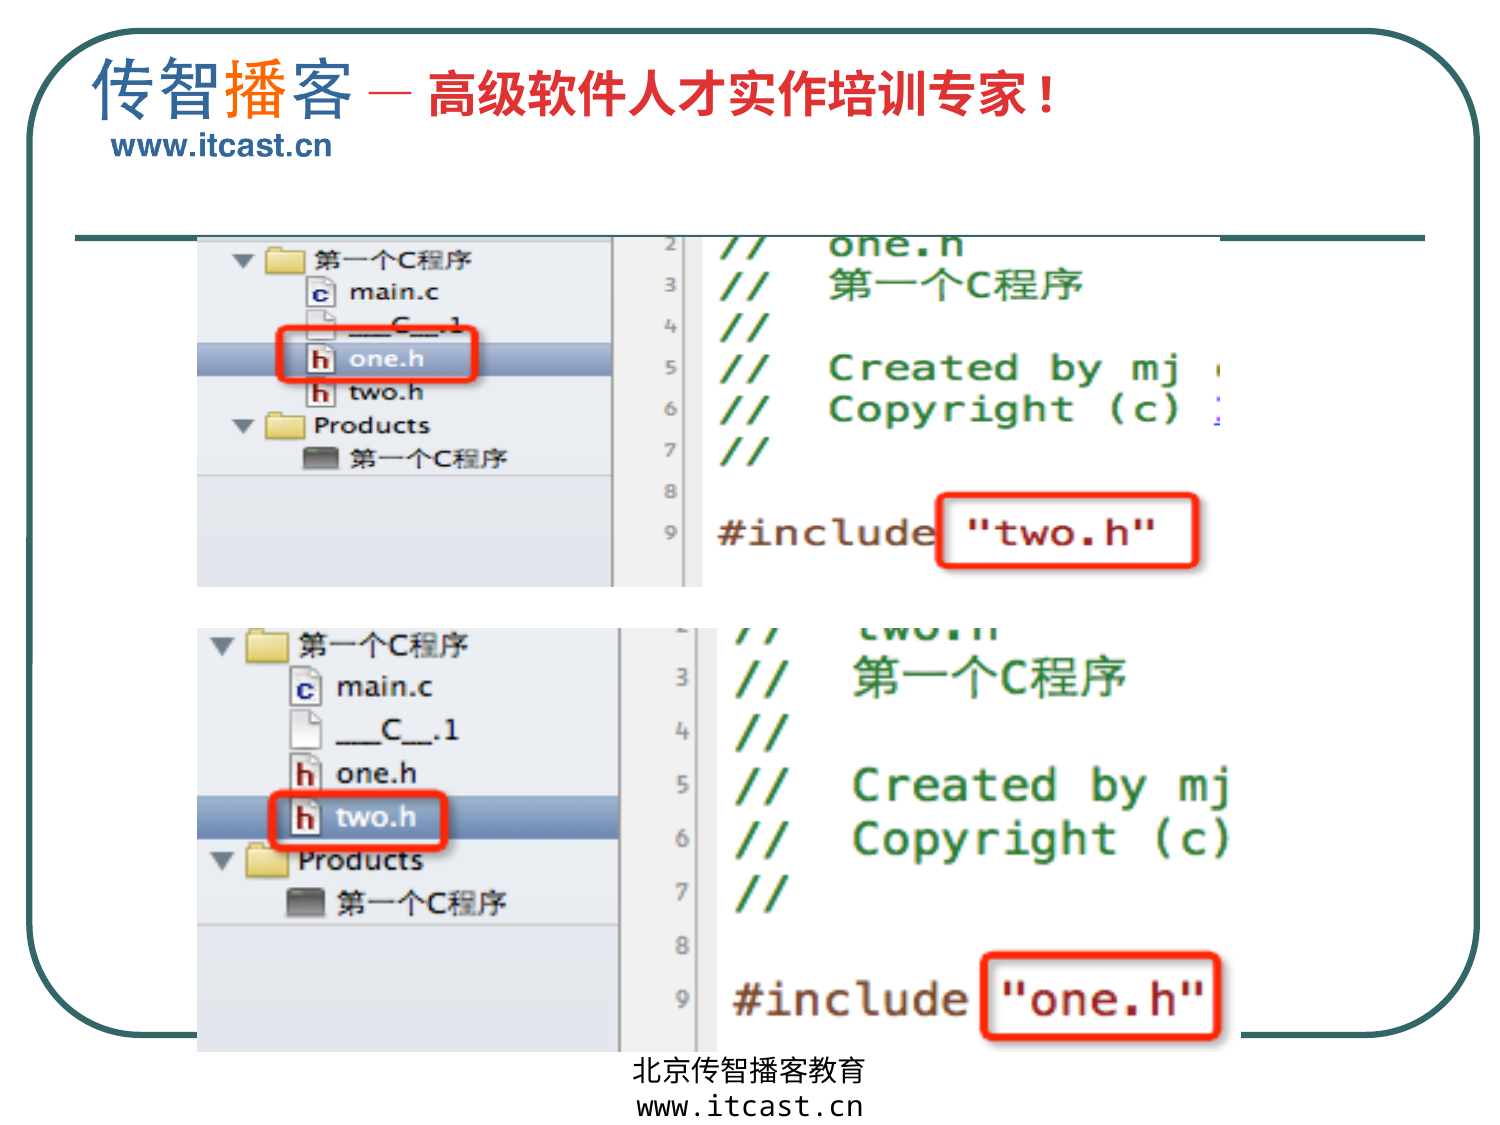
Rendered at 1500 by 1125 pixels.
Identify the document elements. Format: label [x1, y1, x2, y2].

picture [91, 56, 351, 157]
picture [197, 628, 1241, 1053]
list [197, 195, 1220, 628]
